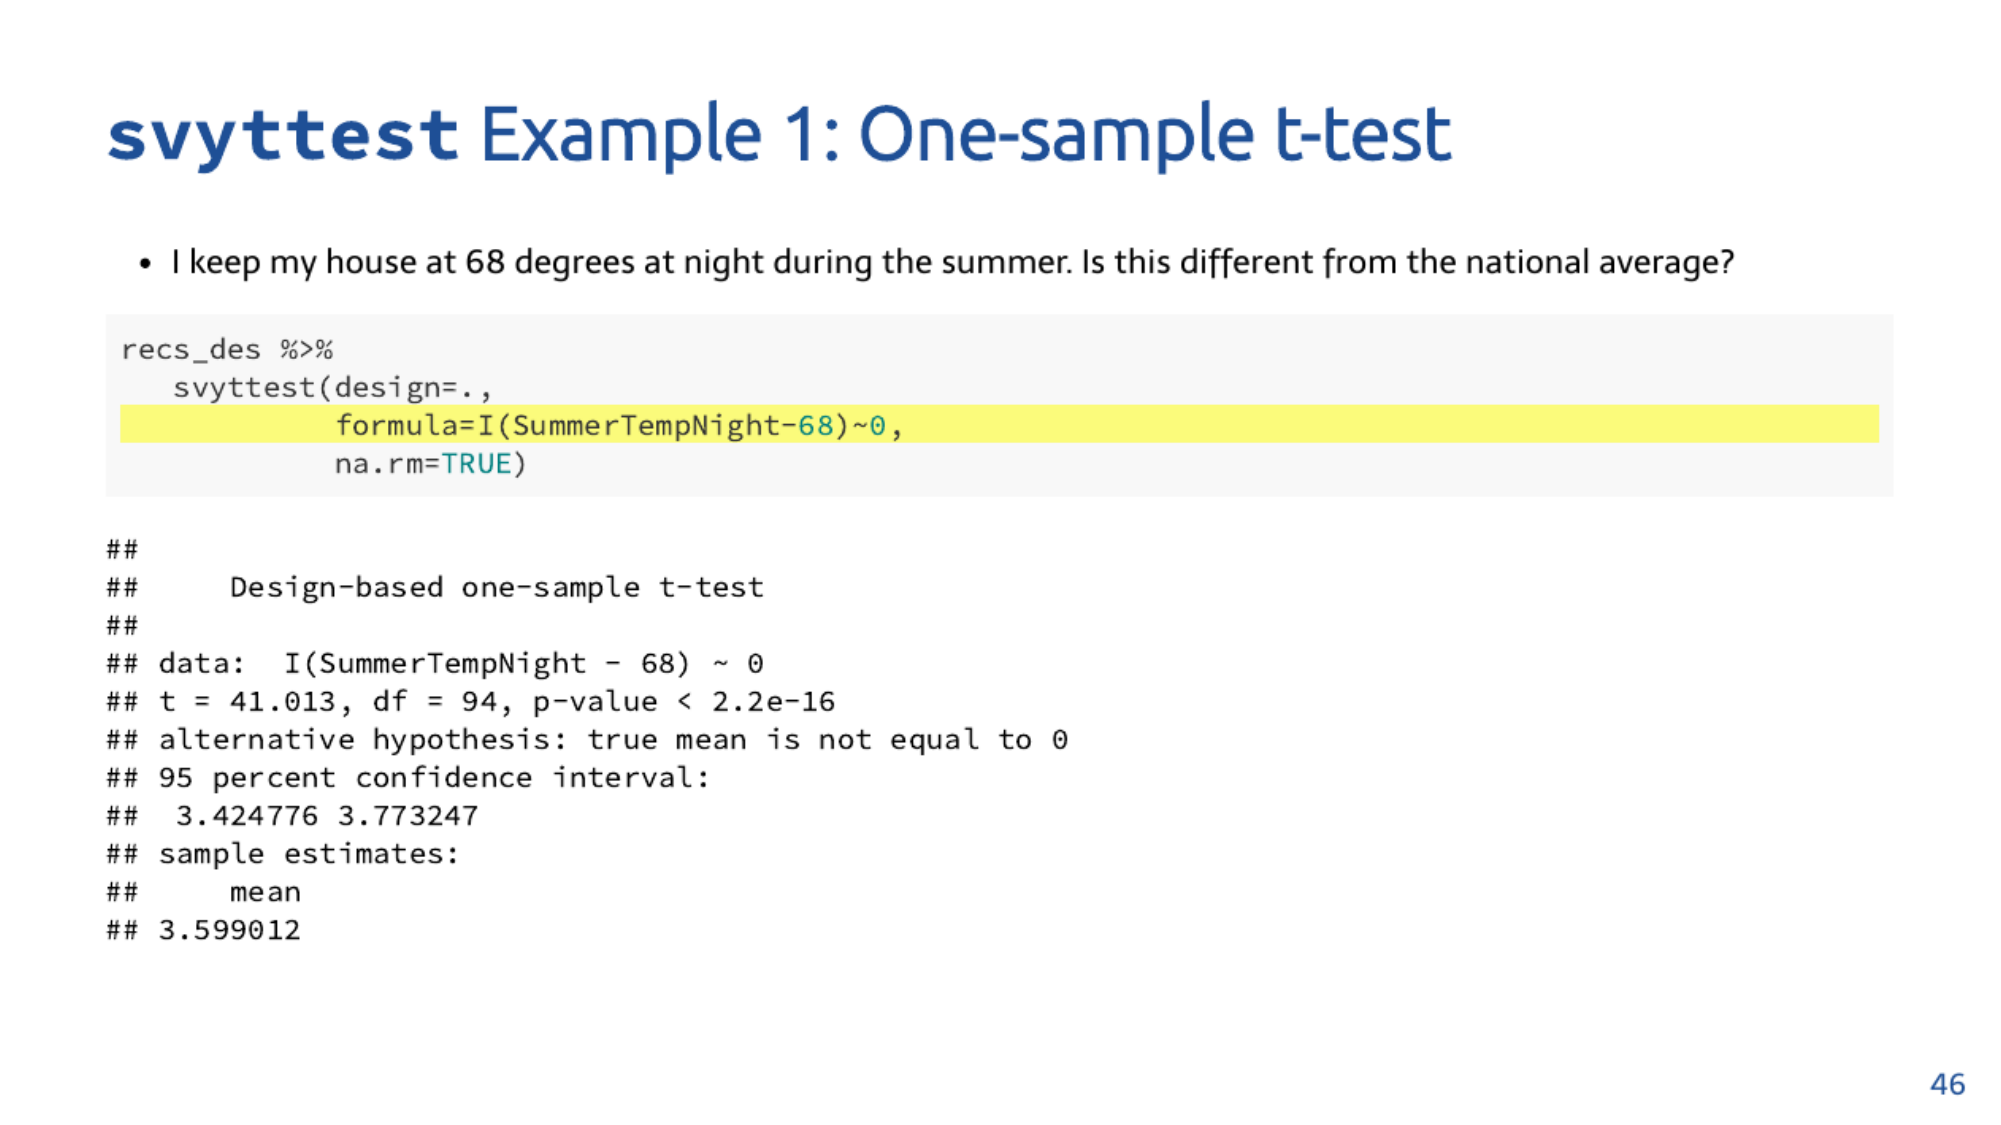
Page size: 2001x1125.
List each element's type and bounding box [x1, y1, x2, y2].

list [0, 0, 2000, 1125]
